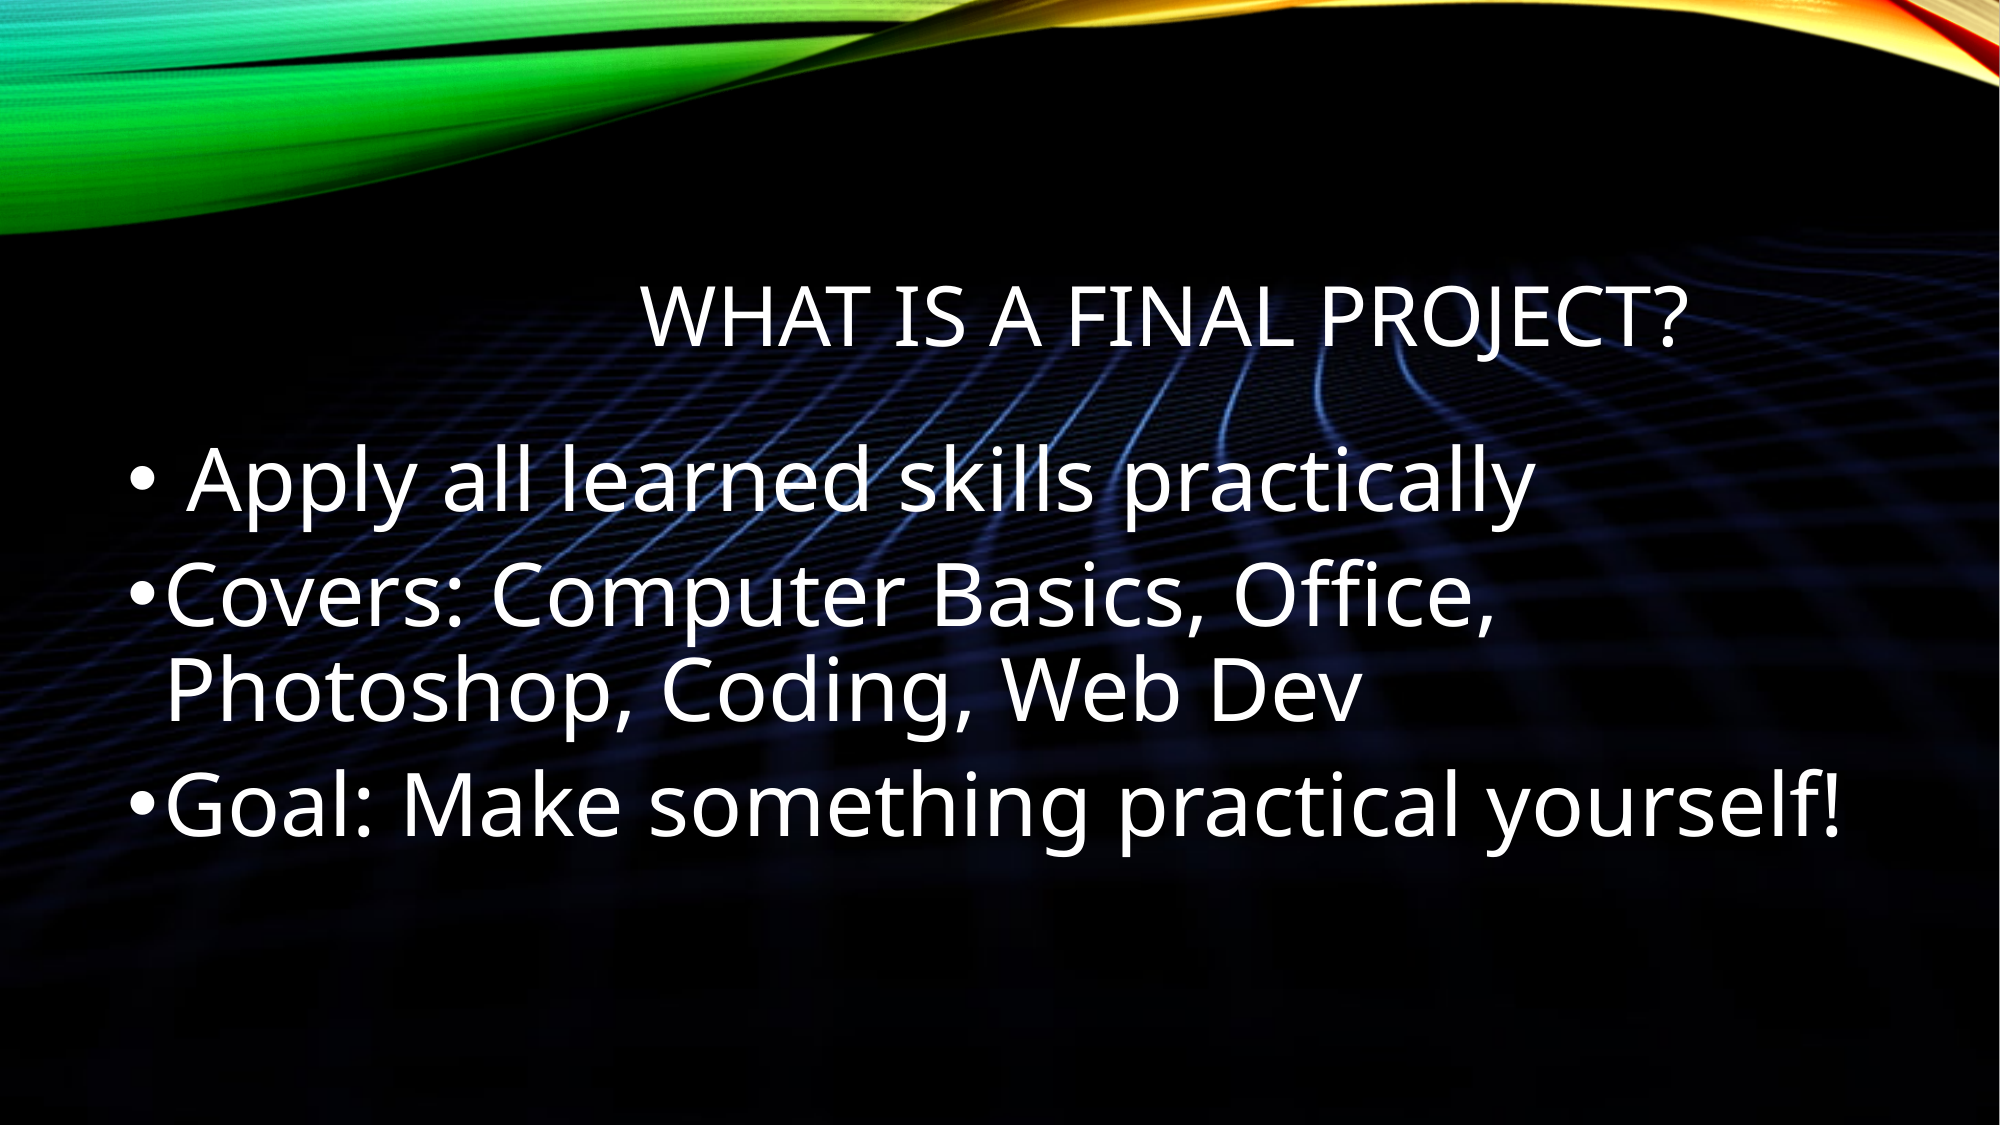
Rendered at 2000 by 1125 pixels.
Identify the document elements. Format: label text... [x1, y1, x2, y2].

title What is a Final Project? [293, 213, 1706, 426]
picture [0, 0, 2000, 1125]
list Apply all learned skills practically Covers: Computer Basics, Office, Photoshop, Coding, Web Dev Goal: Make something practical yourself! [112, 427, 1887, 944]
